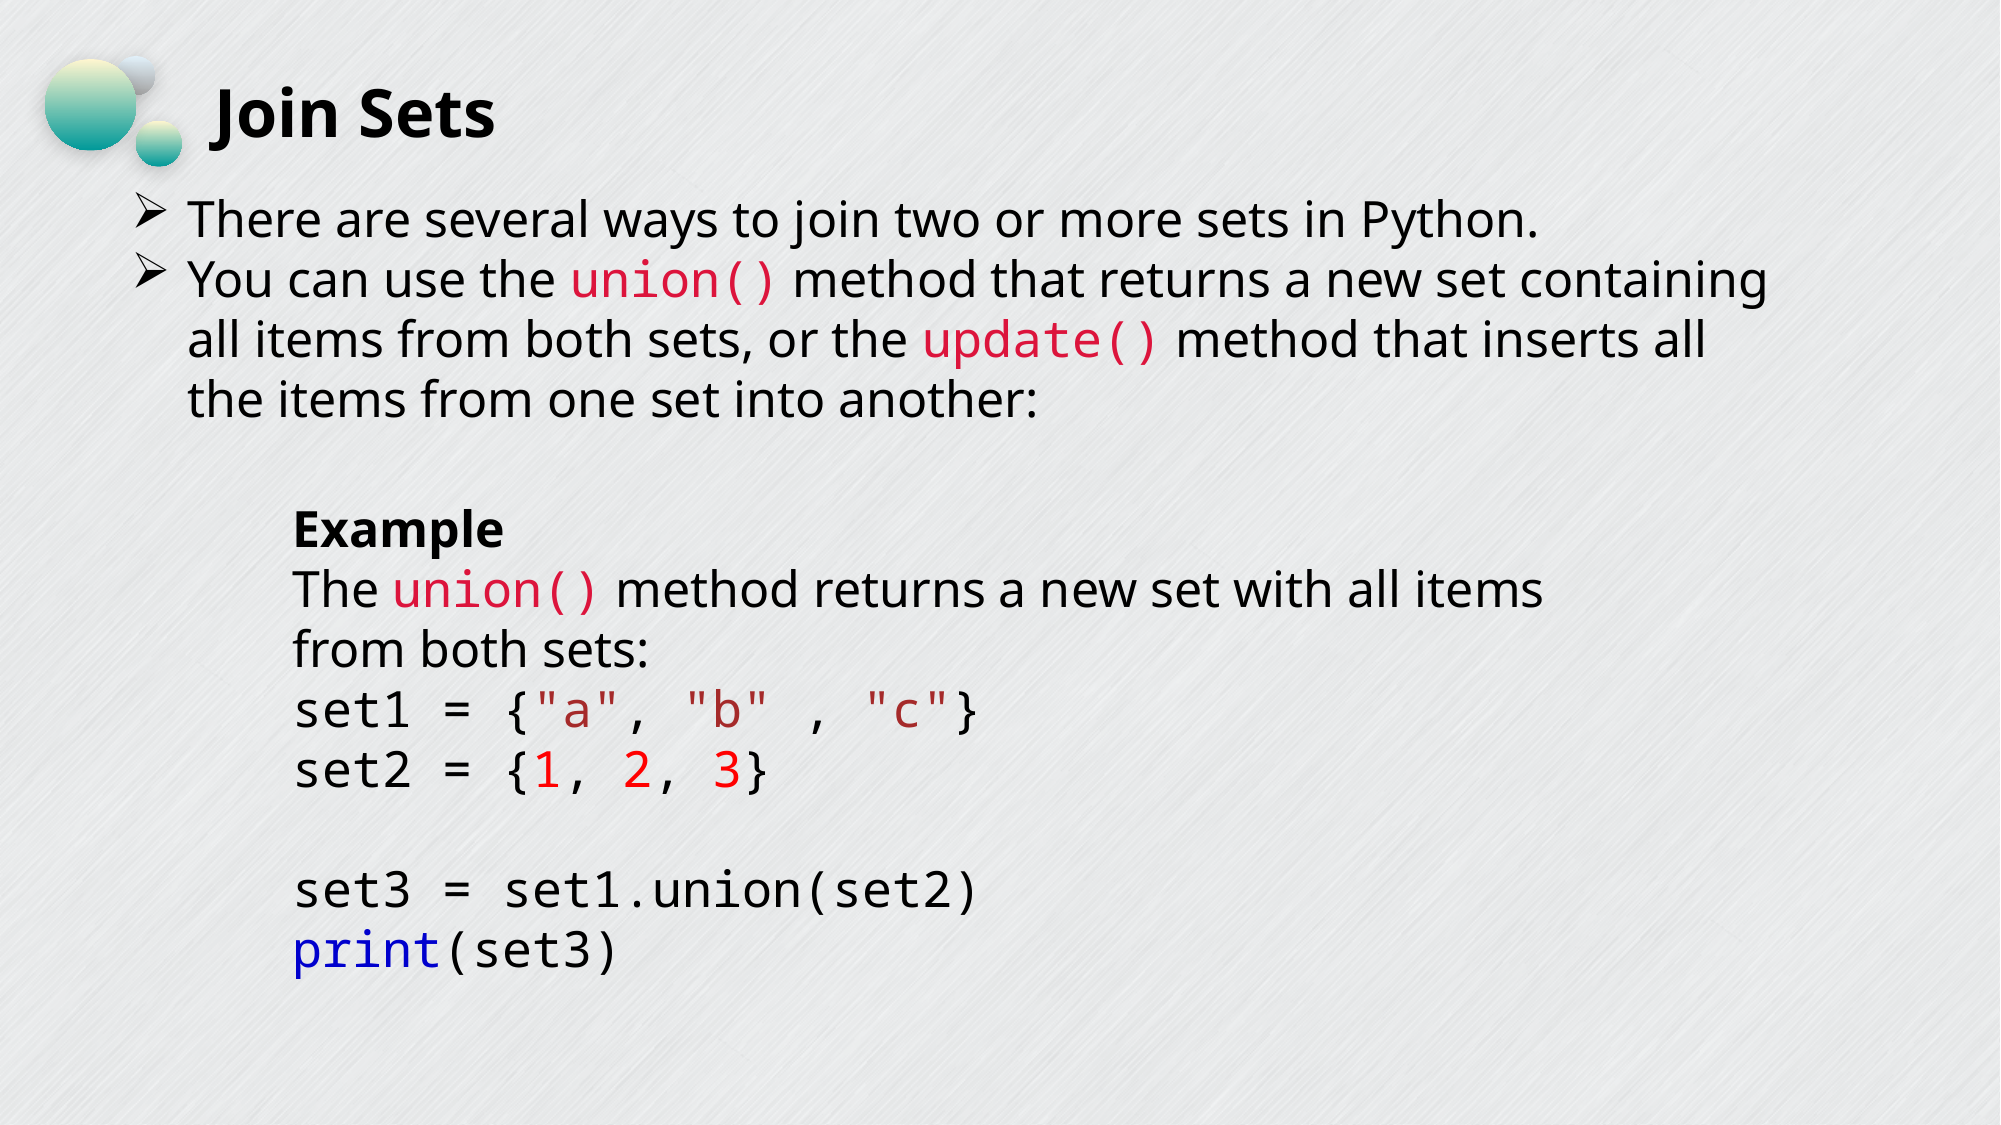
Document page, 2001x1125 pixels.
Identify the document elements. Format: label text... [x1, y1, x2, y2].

text_box There are several ways to join two or more sets in Python. You can use the union() method that returns a new set containing all items from both sets, or the update() method that inserts all the items from one set into another: [126, 182, 1796, 432]
text_box Example The union() method returns a new set with all items from both sets: set1 = {"a", "b" , "c"} set2 = {1, 2, 3} set3 = set1.union(set2) print(set3) [277, 460, 1645, 985]
title Join Sets [199, 71, 1058, 160]
